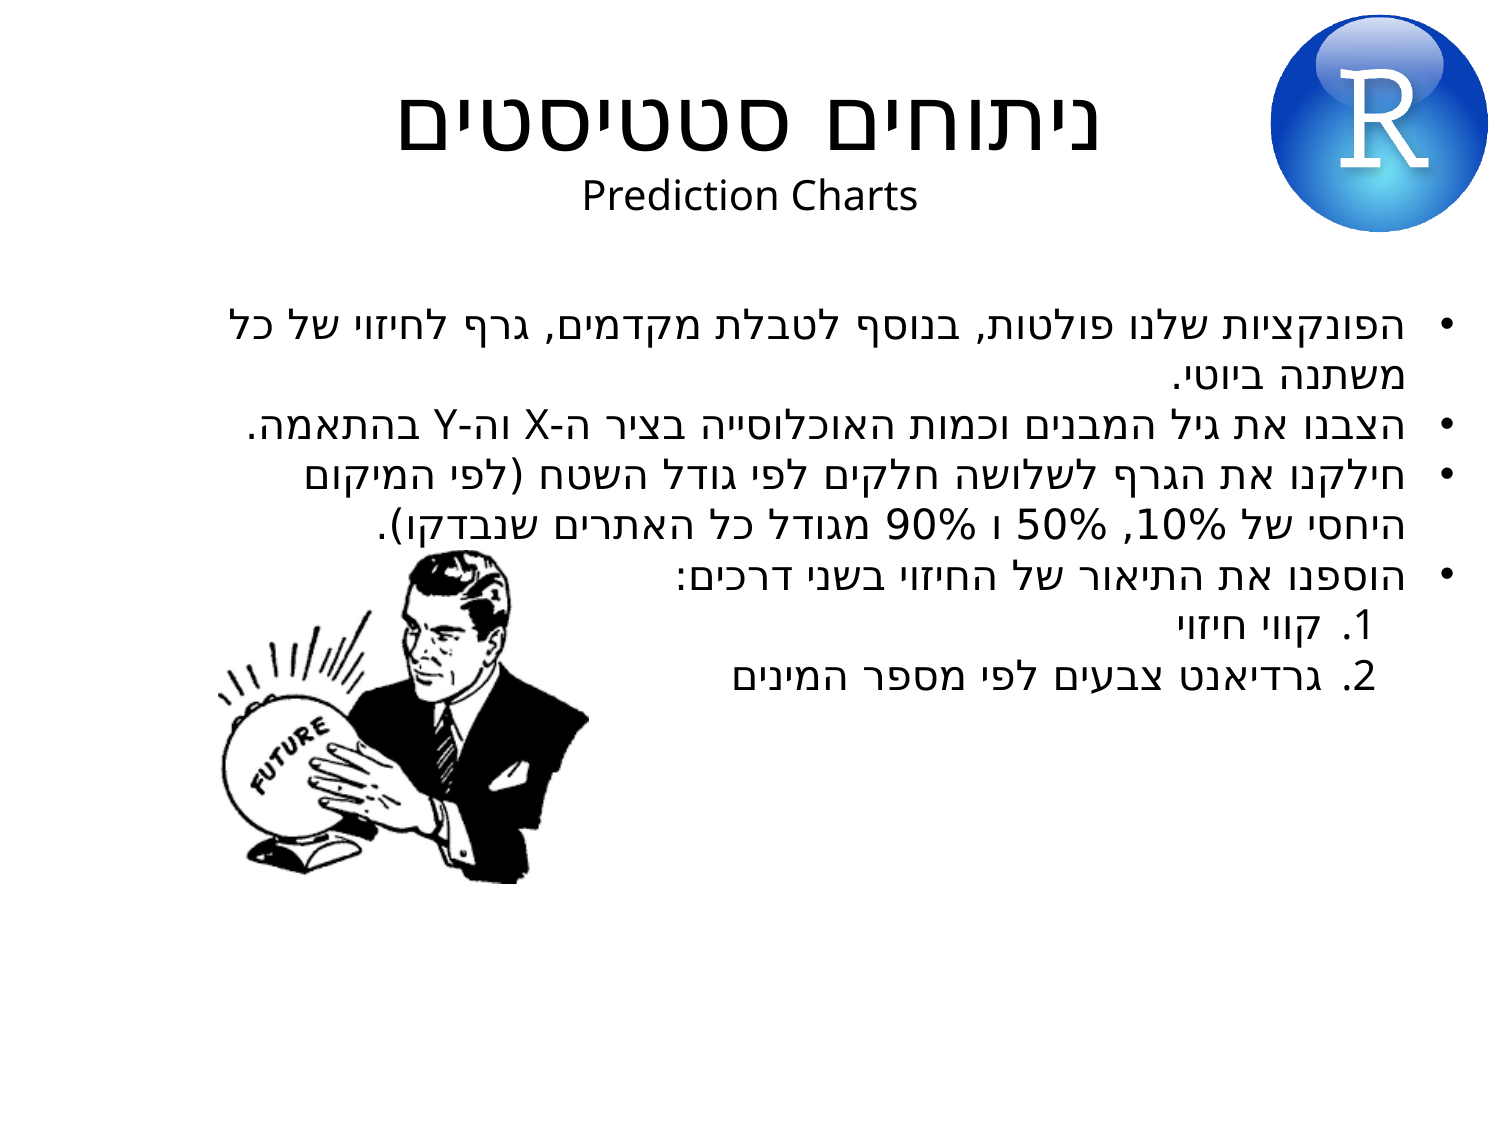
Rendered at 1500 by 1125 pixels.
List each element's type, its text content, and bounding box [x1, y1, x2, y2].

picture [1269, 13, 1489, 233]
picture [218, 550, 589, 884]
title ניתוחים סטטיסטים Prediction Charts [75, 45, 1264, 233]
text_box הפונקציות שלנו פולטות, בנוסף לטבלת מקדמים, גרף לחיזוי של כל משתנה ביוטי. הצבנו את גיל המבנים וכמות האוכלוסייה בציר ה-X וה-Y בהתאמה. חילקנו את הגרף לשלושה חלקים לפי גודל השטח (לפי המיקום היחסי של 10%, 50% ו 90% מגודל כל האתרים שנבדקו). הוספנו את התיאור של החיזוי בשני דרכים: קווי חיזוי גרדיאנט צבעים לפי מספר המינים [182, 290, 1469, 751]
